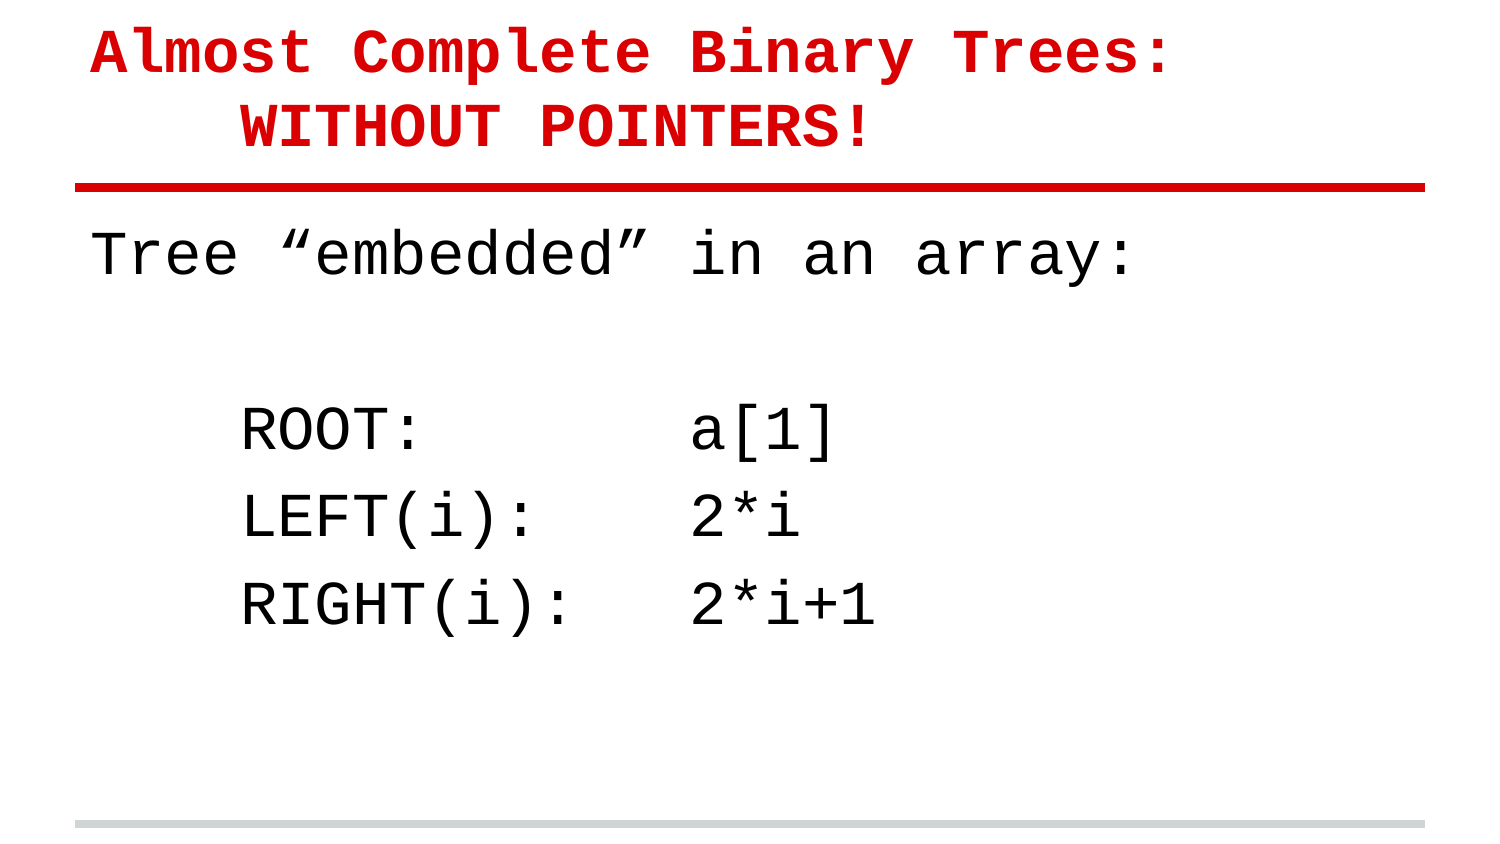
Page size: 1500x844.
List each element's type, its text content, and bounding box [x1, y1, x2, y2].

title Almost Complete Binary Trees: WITHOUT POINTERS! [75, 33, 1425, 175]
list Tree “embedded” in an array: ROOT: a[1] LEFT(i): 2*i RIGHT(i): 2*i+1 [75, 196, 1425, 796]
